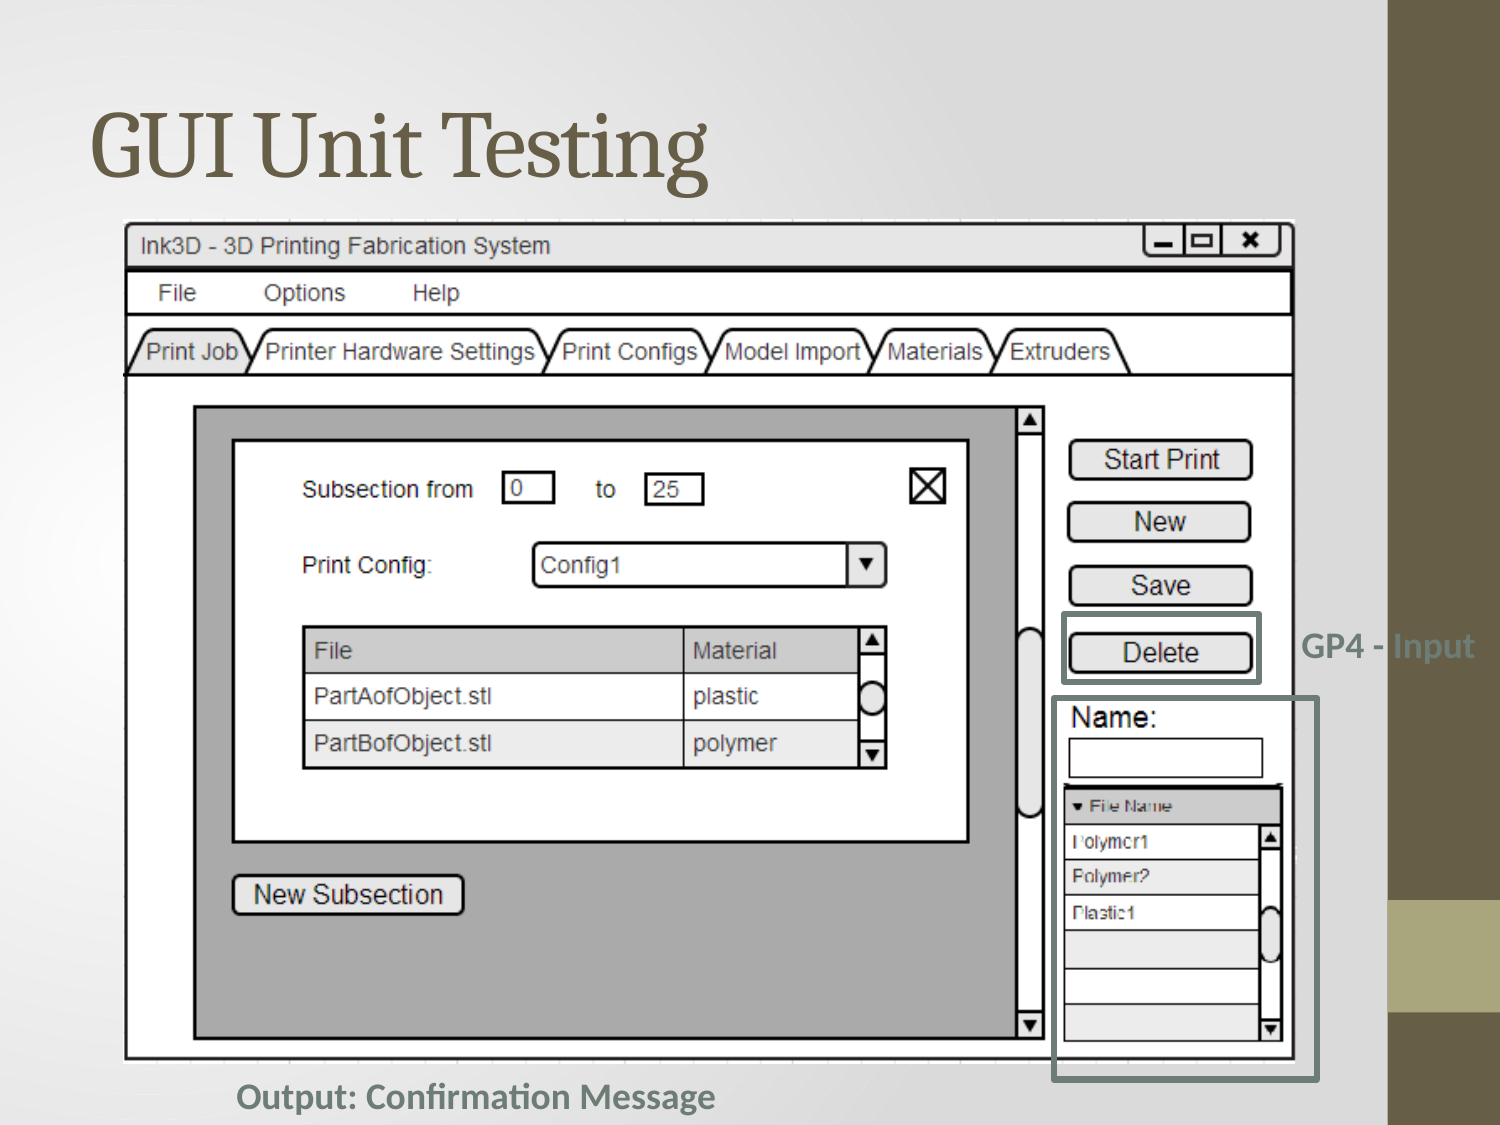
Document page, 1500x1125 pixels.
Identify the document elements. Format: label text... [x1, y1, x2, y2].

title GUI Unit Testing [75, 45, 1325, 233]
text_box GP4 - Input [1307, 614, 1498, 674]
text_box Output: Confirmation Message [221, 1071, 814, 1125]
text_box [1052, 696, 1319, 1082]
picture [122, 219, 1298, 1064]
